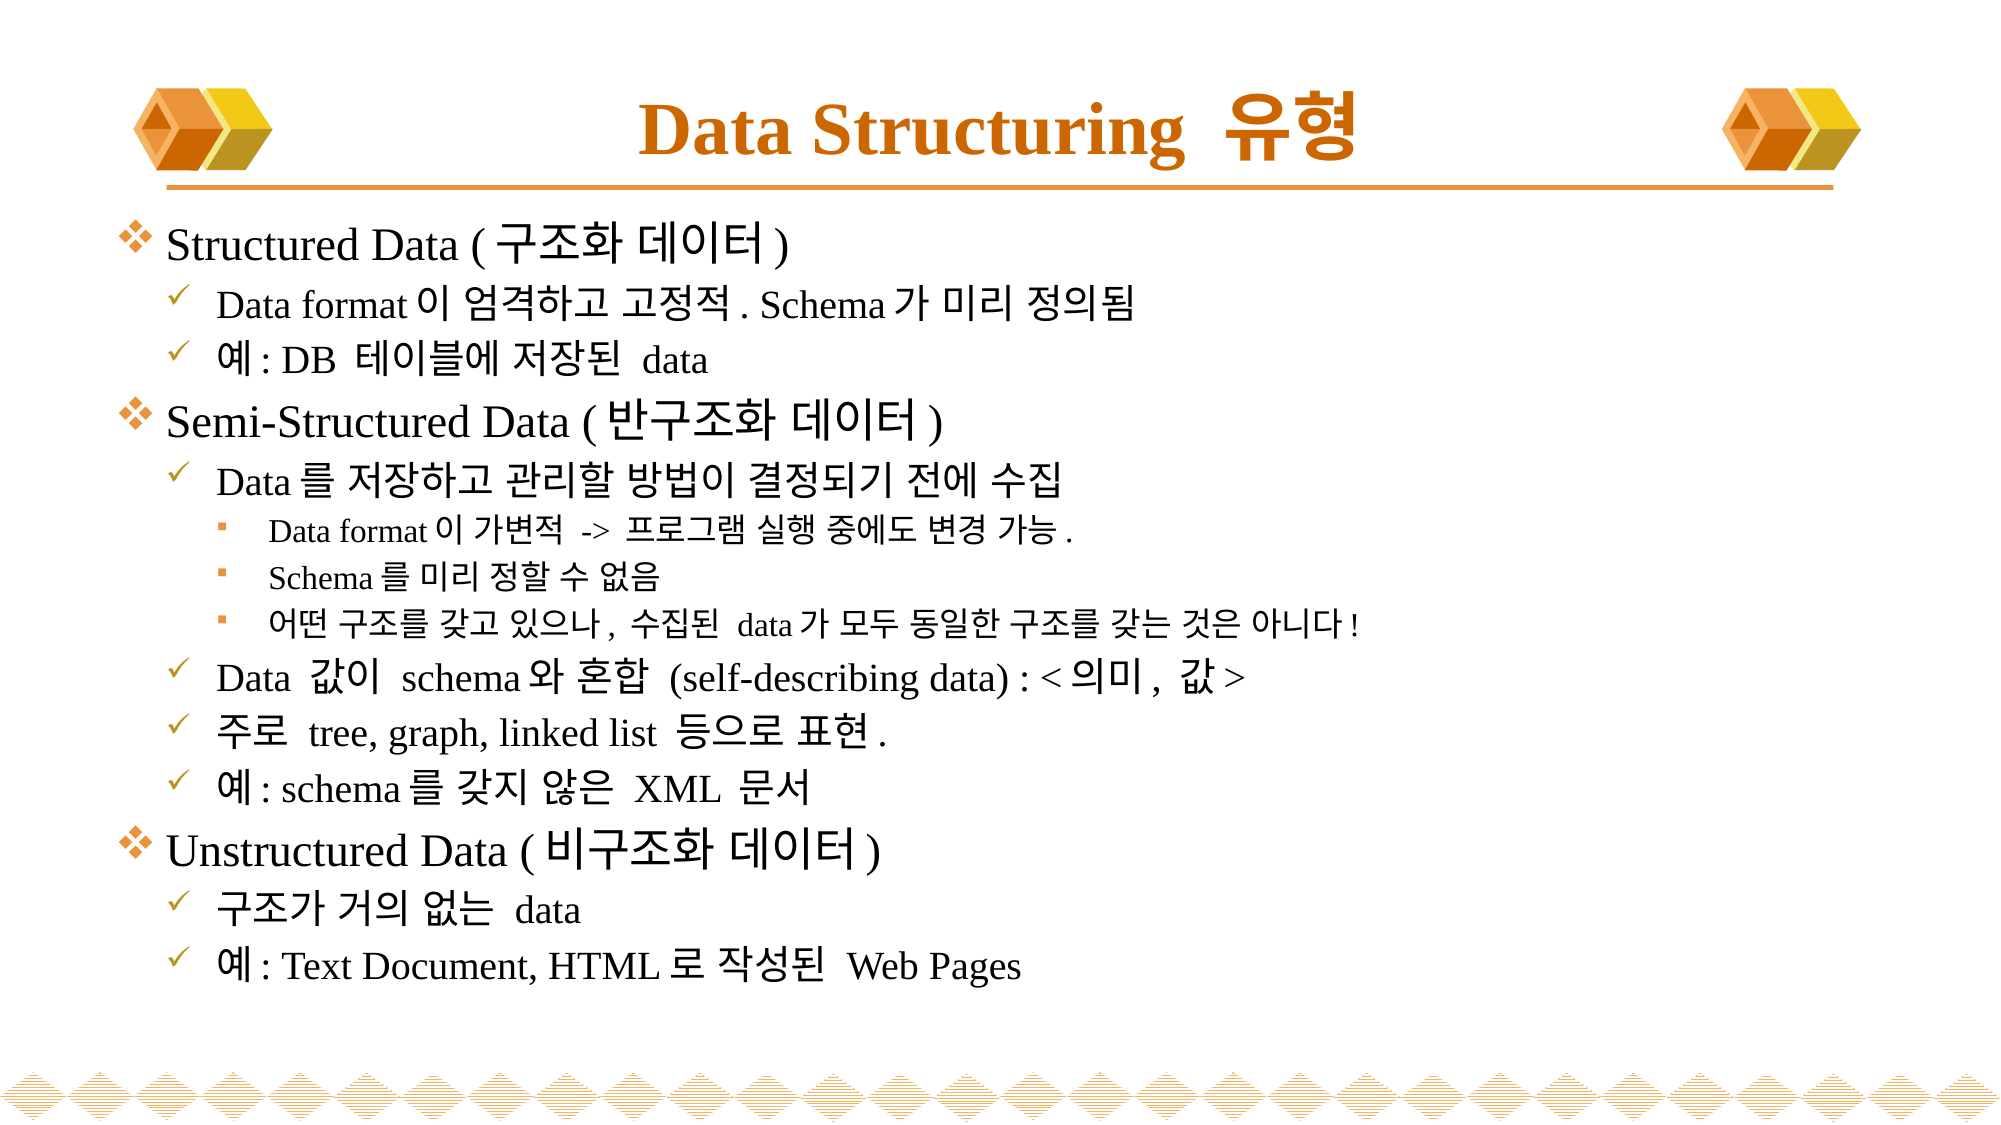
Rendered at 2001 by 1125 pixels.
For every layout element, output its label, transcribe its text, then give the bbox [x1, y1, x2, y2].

title Data Structuring 유형 [99, 67, 1900, 182]
list Structured Data (구조화 데이터) Data format이 엄격하고 고정적. Schema가 미리 정의됨 예: DB 테이블에 저장된 data Semi-Structured Data (반구조화 데이터) Data를 저장하고 관리할 방법이 결정되기 전에 수집 Data format이 가변적 -> 프로그램 실행 중에도 변경 가능. Schema를 미리 정할 수 없음 어떤 구조를 갖고 있으나, 수집된 data가 모두 동일한 구조를 갖는 것은 아니다! Data 값이 schema와 혼합 (self-describing data) : <의미, 값> 주로 tree, graph, linked list 등으로 표현. 예: schema를 갖지 않은 XML 문서 Unstructured Data (비구조화 데이터) 구조가 거의 없는 data 예: Text Document, HTML로 작성된 Web Pages [99, 202, 1900, 1004]
